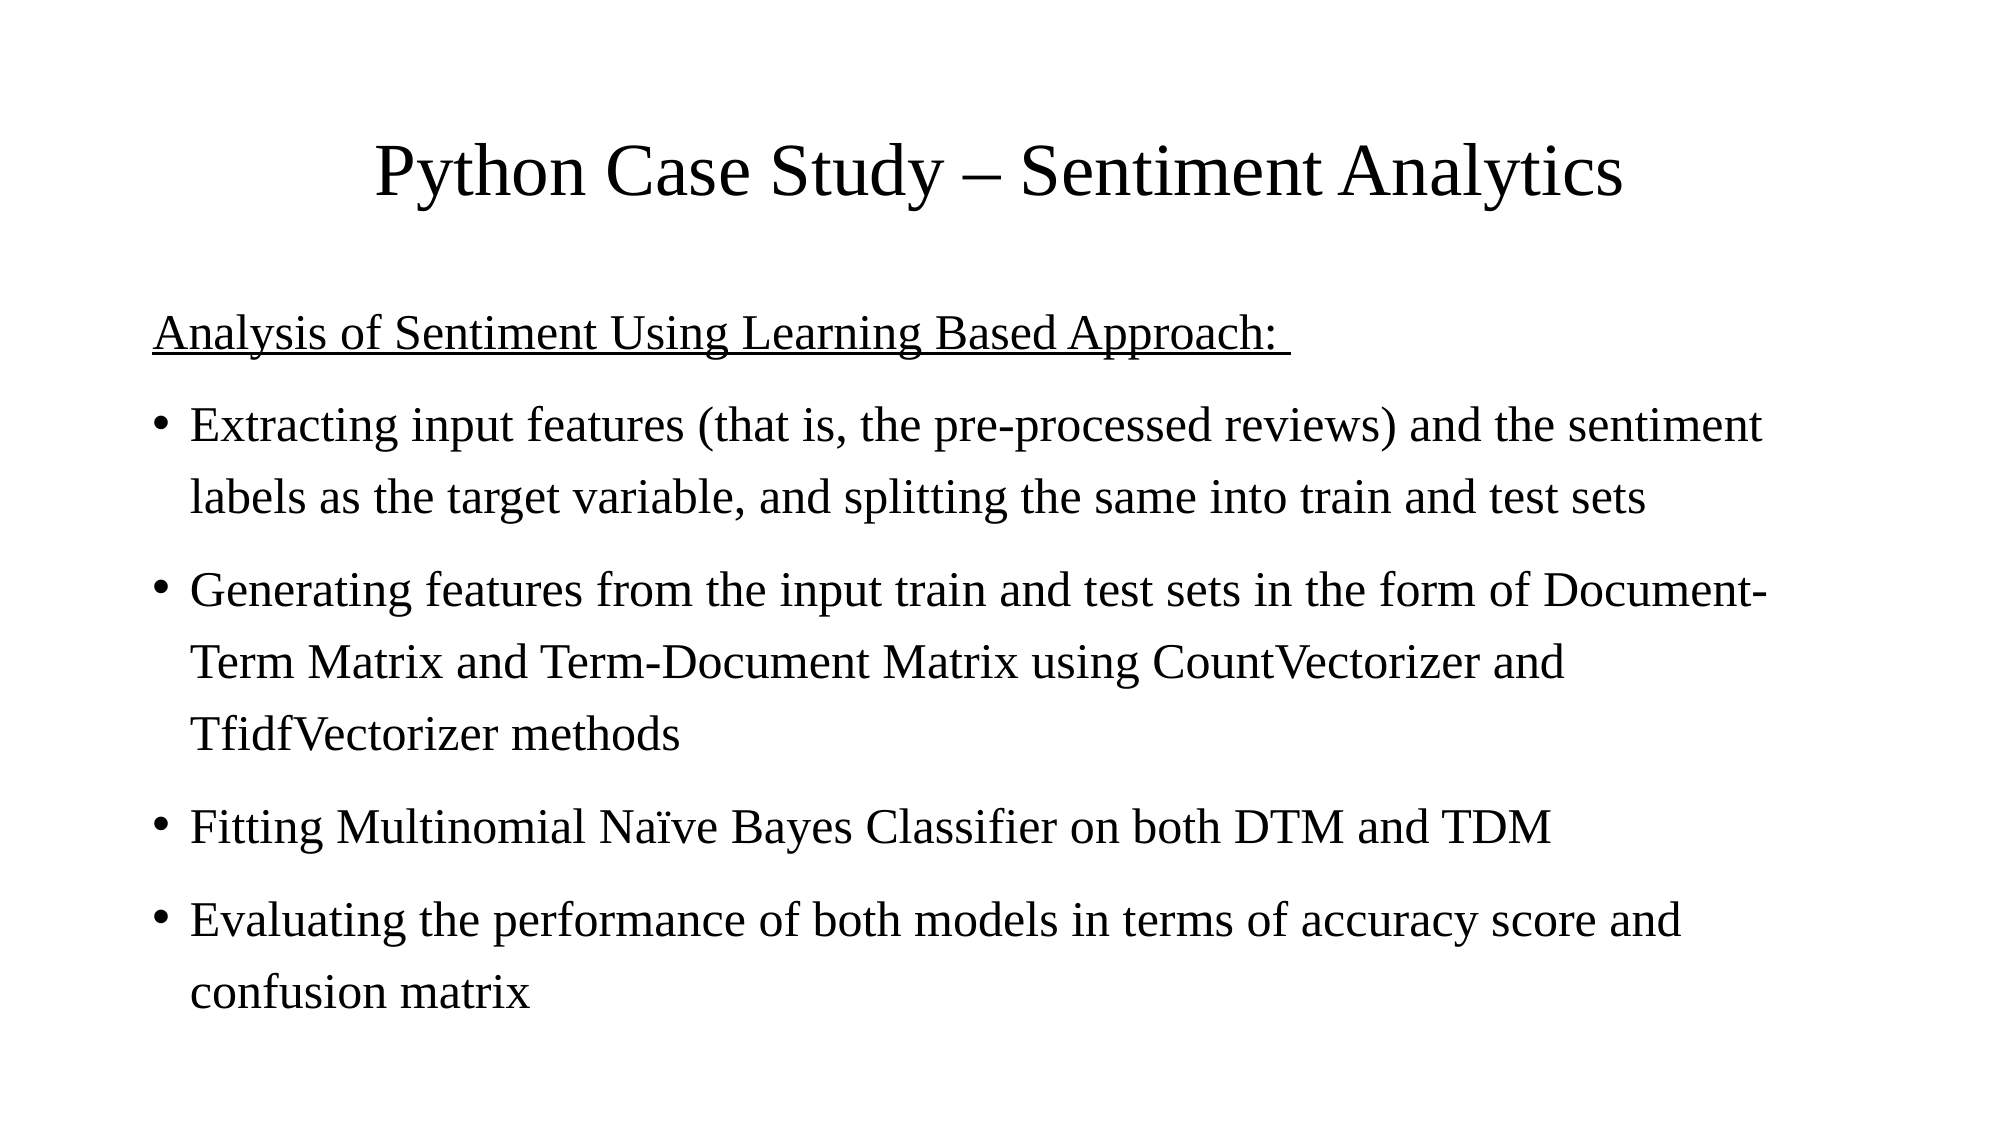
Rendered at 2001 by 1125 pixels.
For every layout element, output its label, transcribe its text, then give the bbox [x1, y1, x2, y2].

list Analysis of Sentiment Using Learning Based Approach: Extracting input features (that is, the pre-processed reviews) and the sentiment labels as the target variable, and splitting the same into train and test sets Generating features from the input train and test sets in the form of Document-Term Matrix and Term-Document Matrix using CountVectorizer and TfidfVectorizer methods Fitting Multinomial Naïve Bayes Classifier on both DTM and TDM Evaluating the performance of both models in terms of accuracy score and confusion matrix [137, 279, 1863, 1102]
title Python Case Study – Sentiment Analytics [137, 62, 1863, 279]
